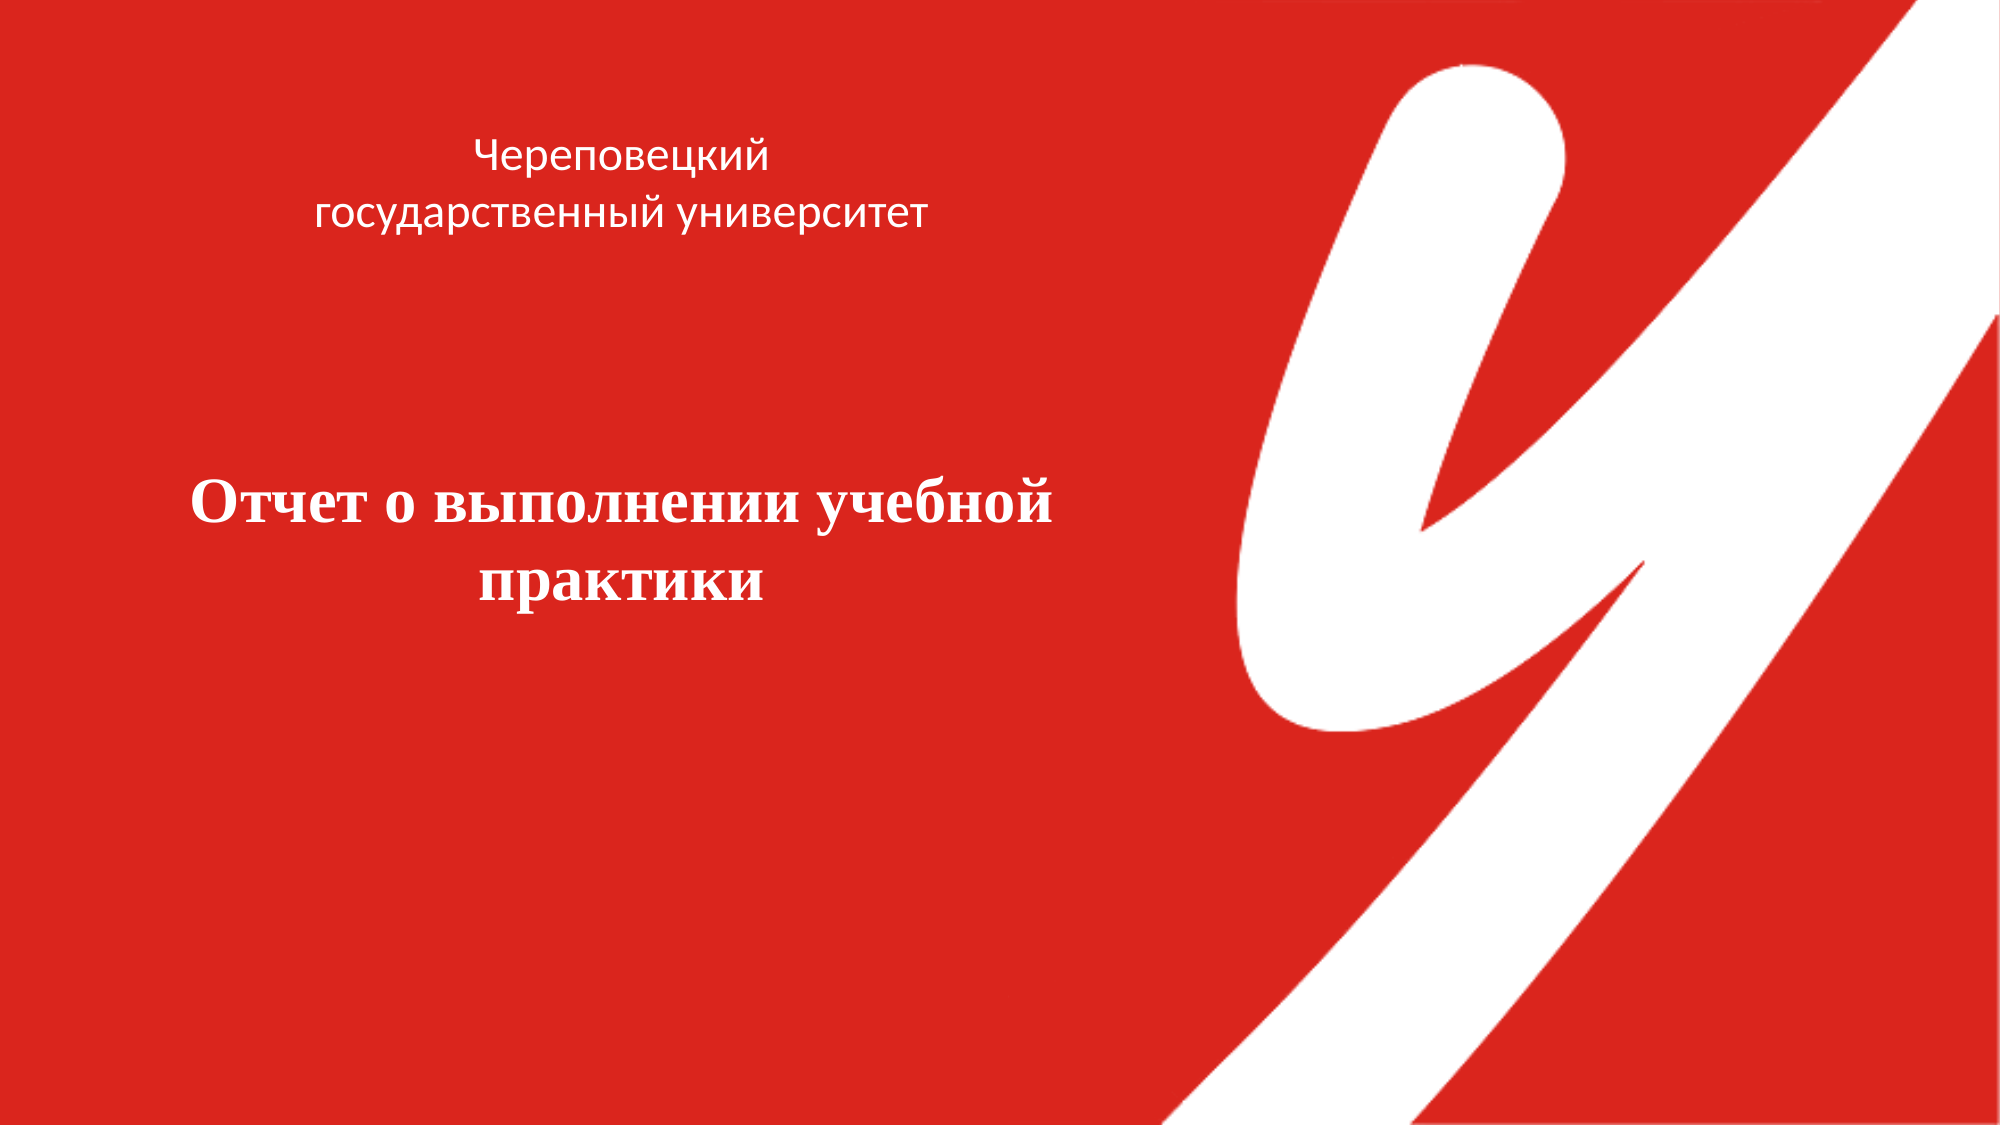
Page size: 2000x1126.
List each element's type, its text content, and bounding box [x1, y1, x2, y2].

title Отчет о выполнении учебной практики [150, 302, 1094, 769]
picture [1008, 0, 2000, 1126]
